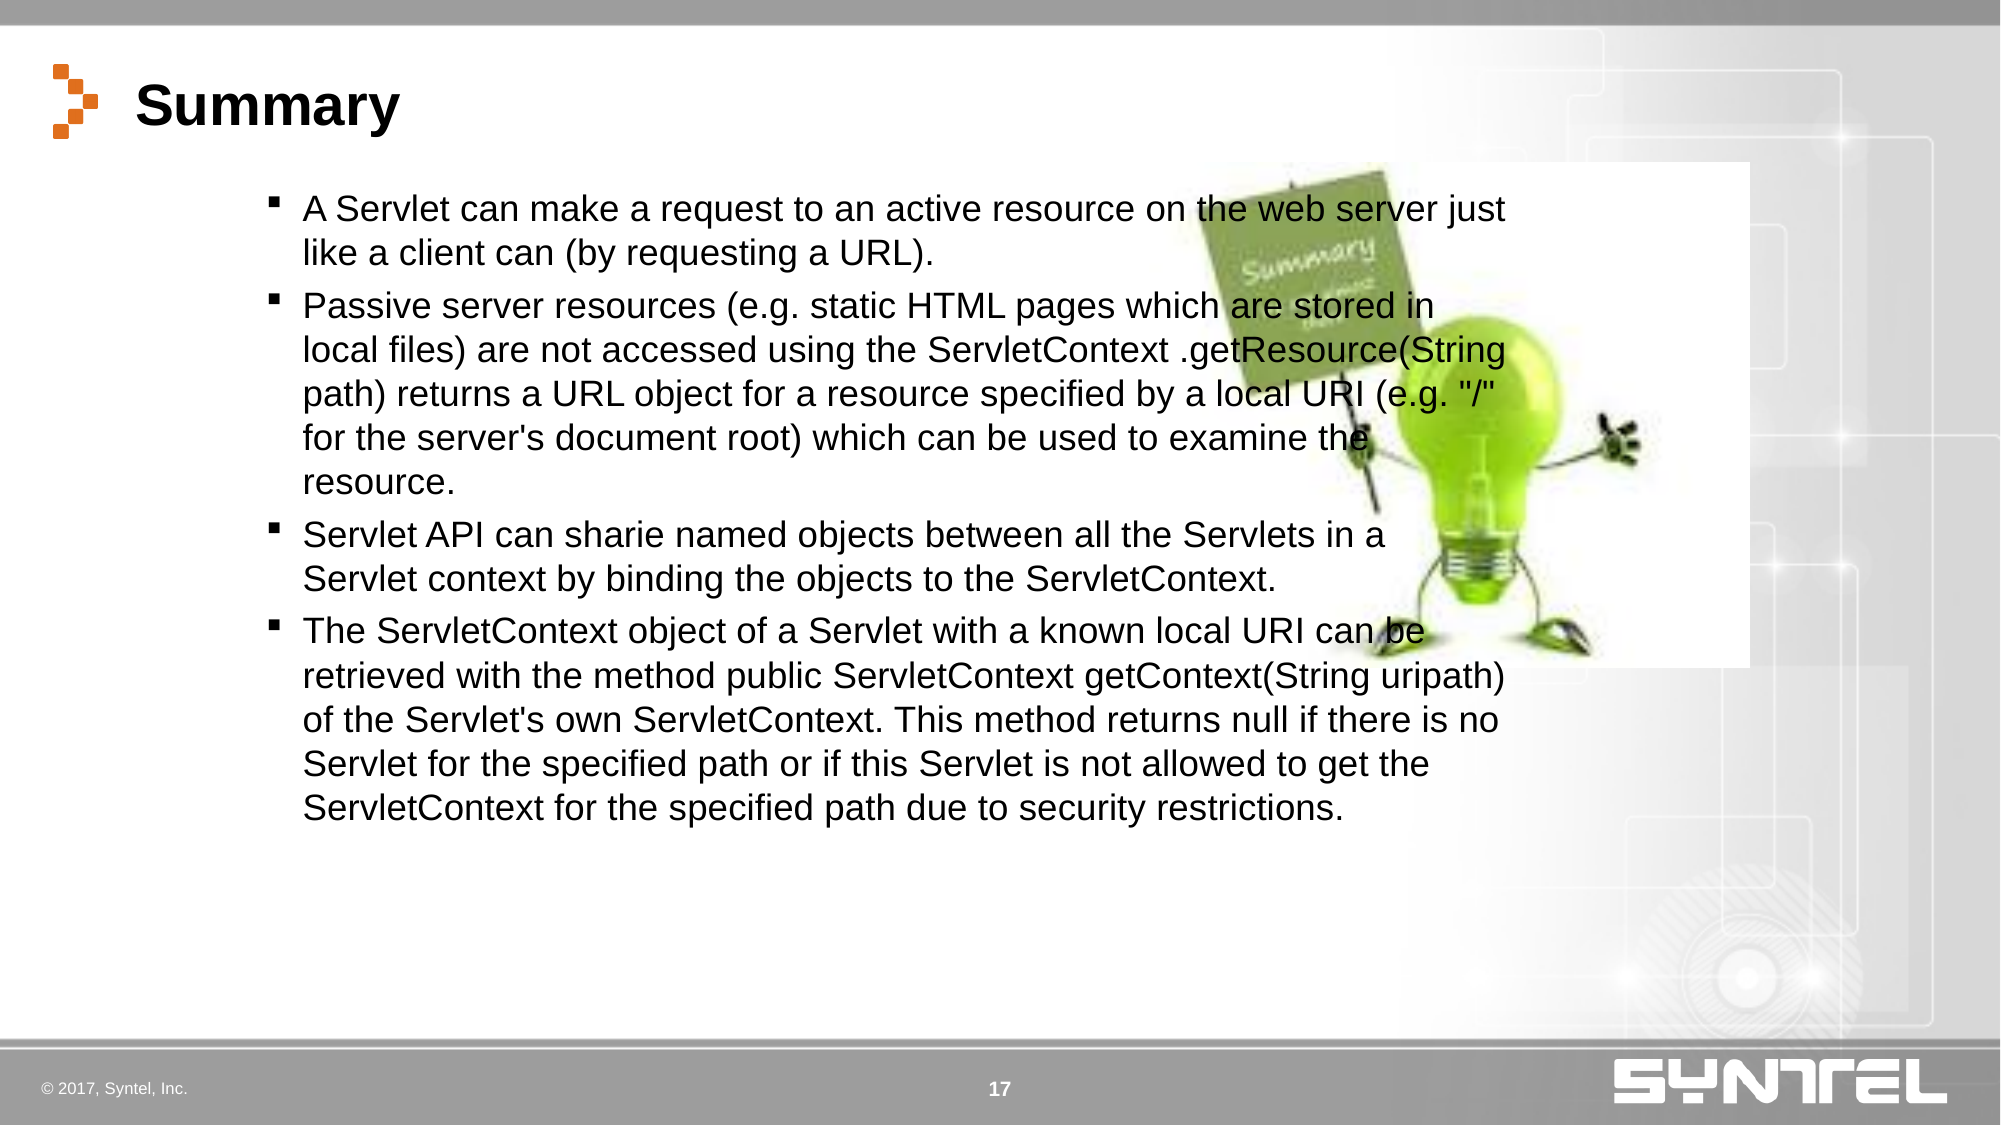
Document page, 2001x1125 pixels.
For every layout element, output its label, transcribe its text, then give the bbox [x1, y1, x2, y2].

title Summary [120, 43, 1949, 160]
picture [0, 0, 2001, 1125]
list A Servlet can make a request to an active resource on the web server just like a client can (by requesting a URL). Passive server resources (e.g. static HTML pages which are stored in local files) are not accessed using the ServletContext .getResource(String path) returns a URL object for a resource specified by a local URI (e.g. "/" for the server's document root) which can be used to examine the resource. Servlet API can sharie named objects between all the Servlets in a Servlet context by binding the objects to the ServletContext. The ServletContext object of a Servlet with a known local URI can be retrieved with the method public ServletContext getContext(String uripath) of the Servlet's own ServletContext. This method returns null if there is no Servlet for the specified path or if this Servlet is not allowed to get the ServletContext for the specified path due to security restrictions. [250, 124, 1524, 975]
